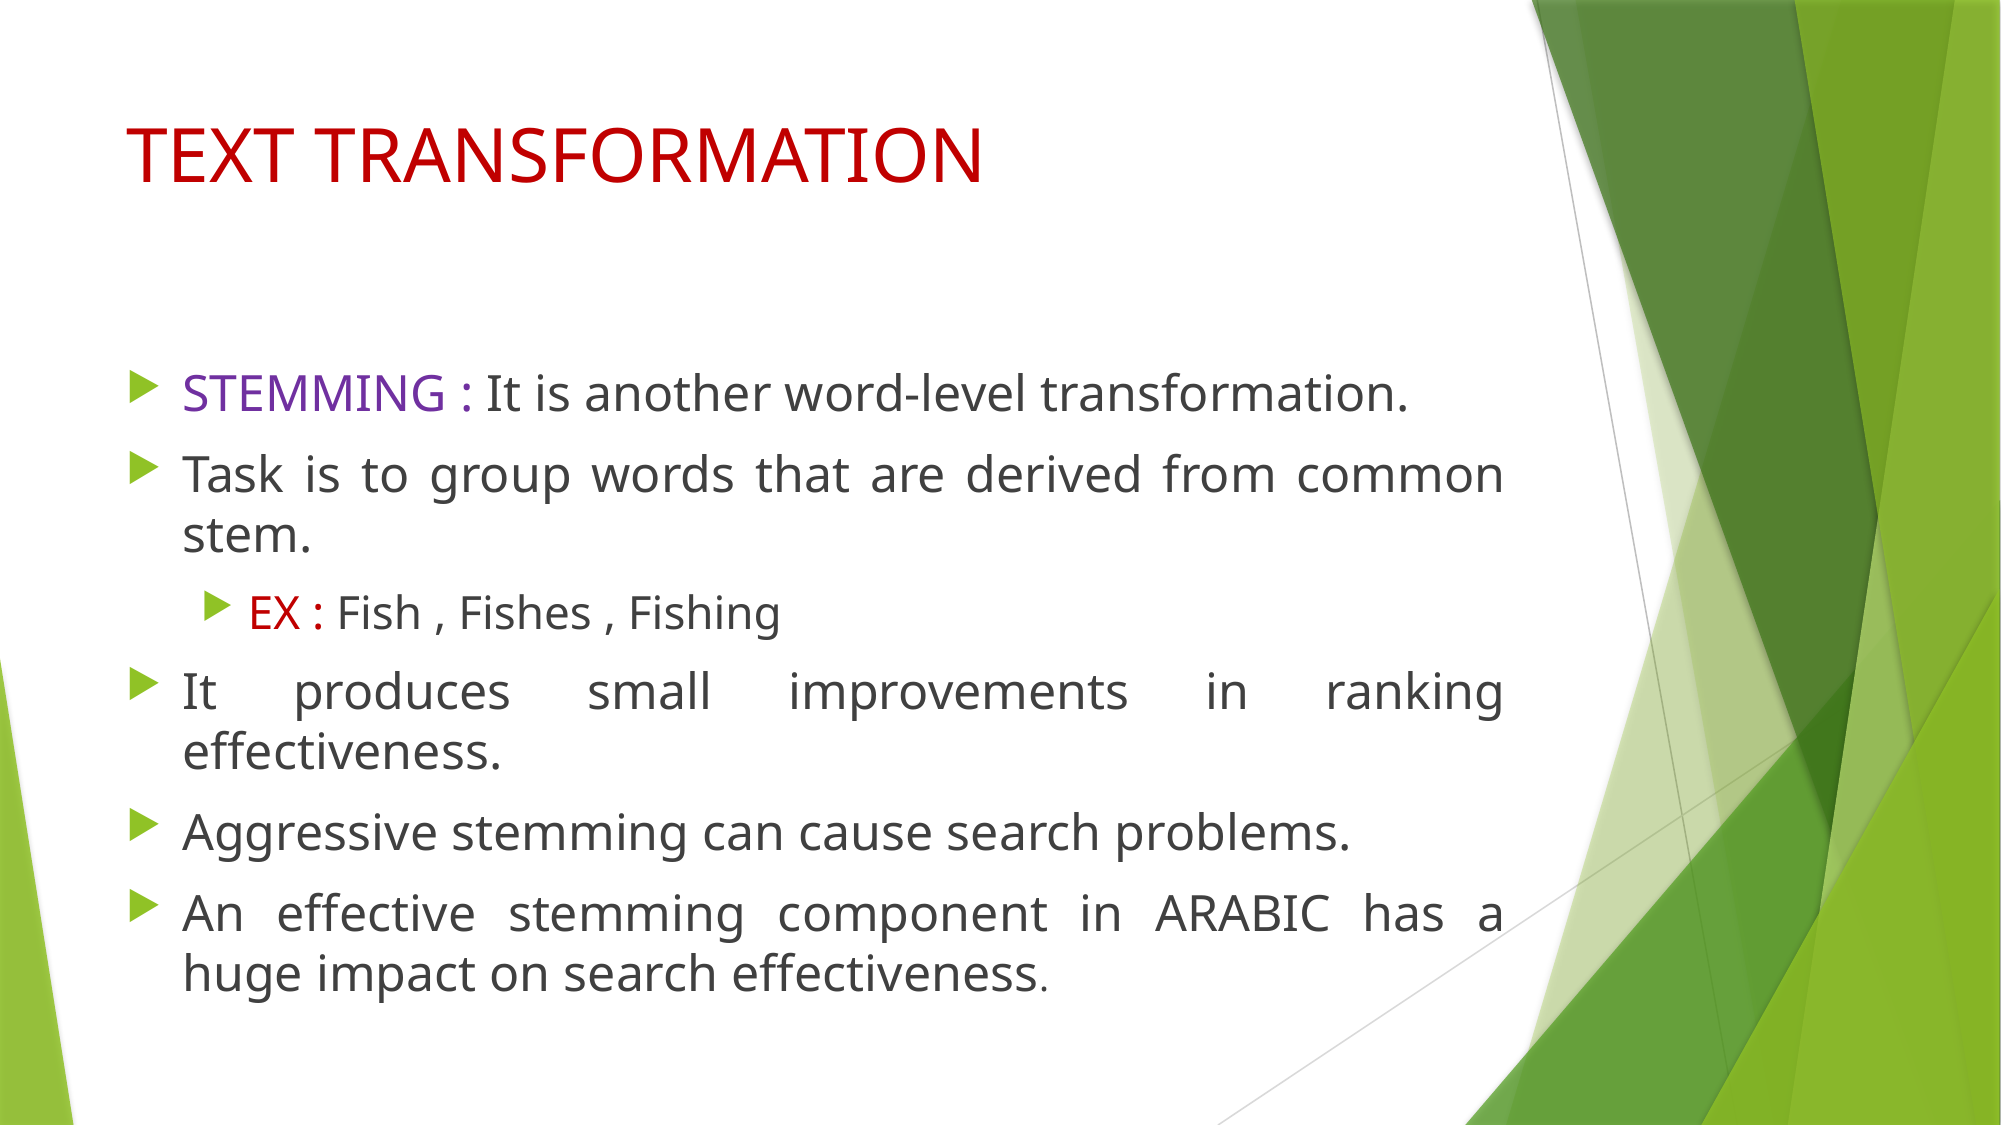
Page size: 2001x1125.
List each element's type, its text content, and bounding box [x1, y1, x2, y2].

list STEMMING : It is another word-level transformation. Task is to group words that are derived from common stem. EX : Fish , Fishes , Fishing It produces small improvements in ranking effectiveness. Aggressive stemming can cause search problems. An effective stemming component in ARABIC has a huge impact on search effectiveness. [111, 354, 1522, 992]
title TEXT TRANSFORMATION [111, 99, 1522, 317]
